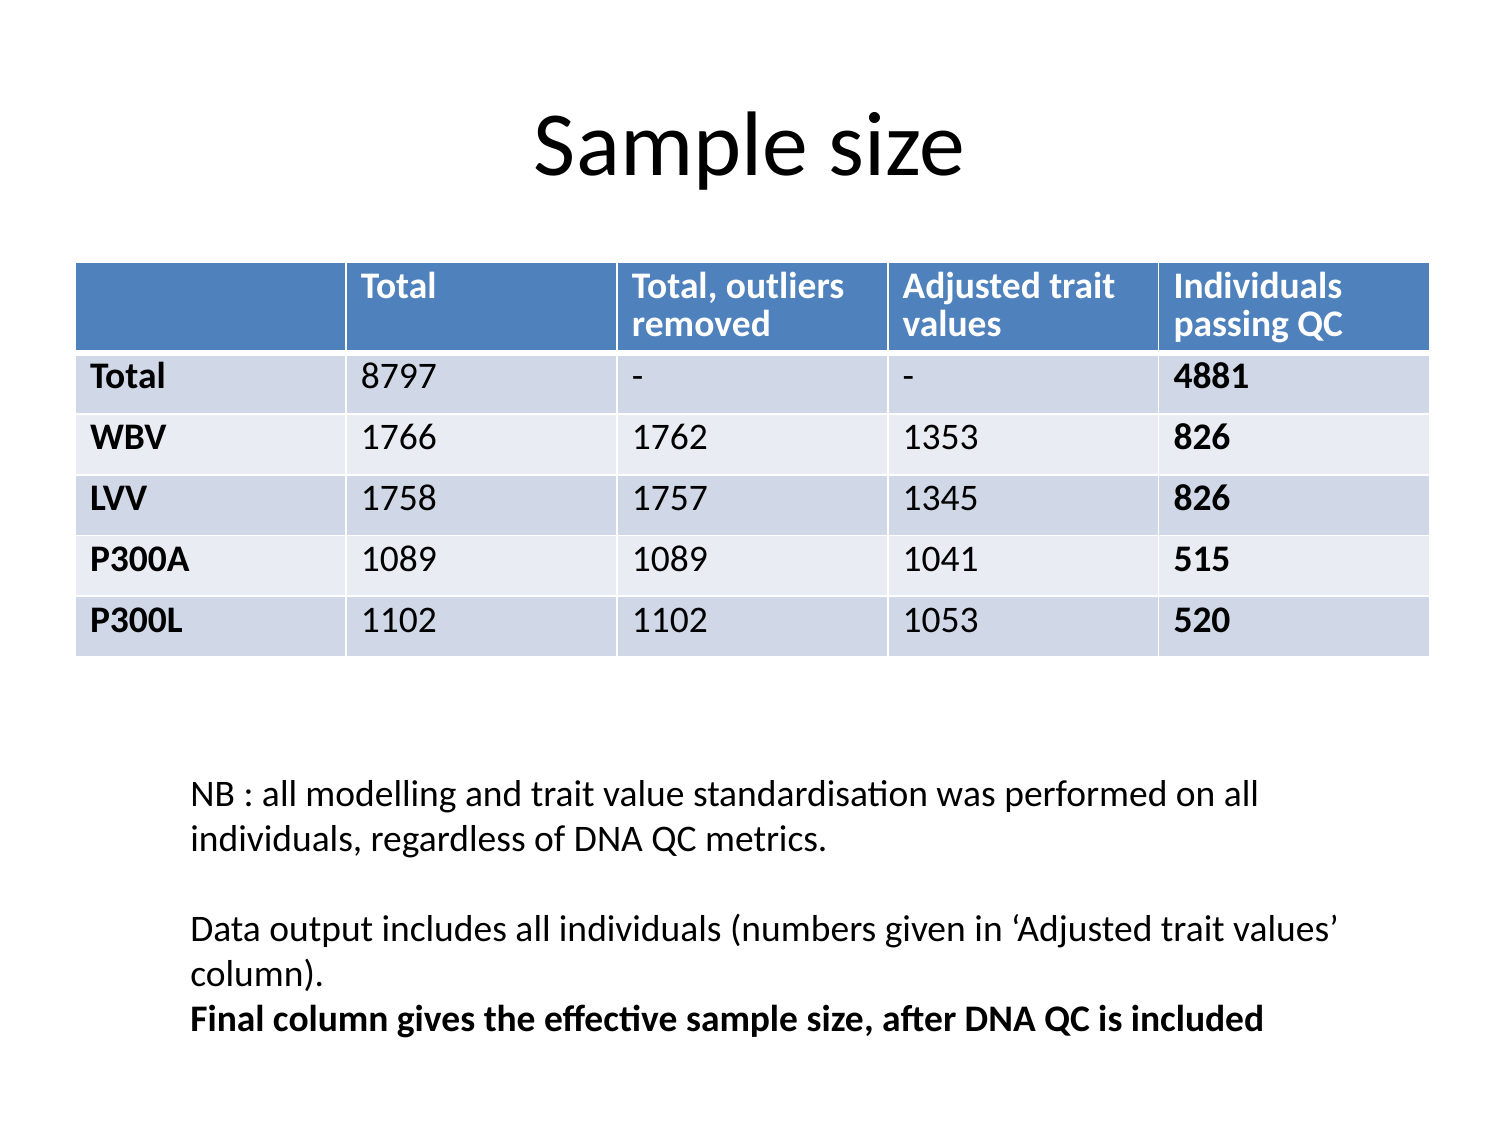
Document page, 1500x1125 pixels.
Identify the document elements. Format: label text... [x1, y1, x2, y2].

table_header Total [347, 263, 616, 350]
table_cell 1041 [889, 536, 1158, 595]
table_cell 520 [1159, 597, 1429, 656]
table_cell 1345 [889, 476, 1158, 535]
table_cell - [889, 356, 1158, 413]
table_cell 515 [1159, 536, 1429, 595]
table_cell WBV [76, 415, 345, 474]
table_cell P300L [76, 597, 345, 656]
table_cell 1053 [889, 597, 1158, 656]
table_cell 1102 [347, 597, 616, 656]
title Sample size [75, 45, 1425, 233]
table_cell 8797 [347, 356, 616, 413]
table_cell 1089 [347, 536, 616, 595]
table_header [76, 263, 345, 350]
table_cell 1762 [618, 415, 887, 474]
table_header Individuals passing QC [1159, 263, 1429, 350]
table_cell 826 [1159, 415, 1429, 474]
table_cell 1102 [618, 597, 887, 656]
table_cell P300A [76, 536, 345, 595]
table_cell Total [76, 356, 345, 413]
table_cell 4881 [1159, 356, 1429, 413]
table_header Adjusted trait values [889, 263, 1158, 350]
text_box NB : all modelling and trait value standardisation was performed on all individuals, regardless of DNA QC metrics. Data output includes all individuals (numbers given in ‘Adjusted trait values’ column). Final column gives the effective sample size, after DNA QC is included [175, 761, 1360, 1092]
table_cell 1758 [347, 476, 616, 535]
table_cell 826 [1159, 476, 1429, 535]
table_cell - [618, 356, 887, 413]
table_cell LVV [76, 476, 345, 535]
table_header Total, outliers removed [618, 263, 887, 350]
table_cell 1089 [618, 536, 887, 595]
table_cell 1766 [347, 415, 616, 474]
table_cell 1353 [889, 415, 1158, 474]
table_cell 1757 [618, 476, 887, 535]
